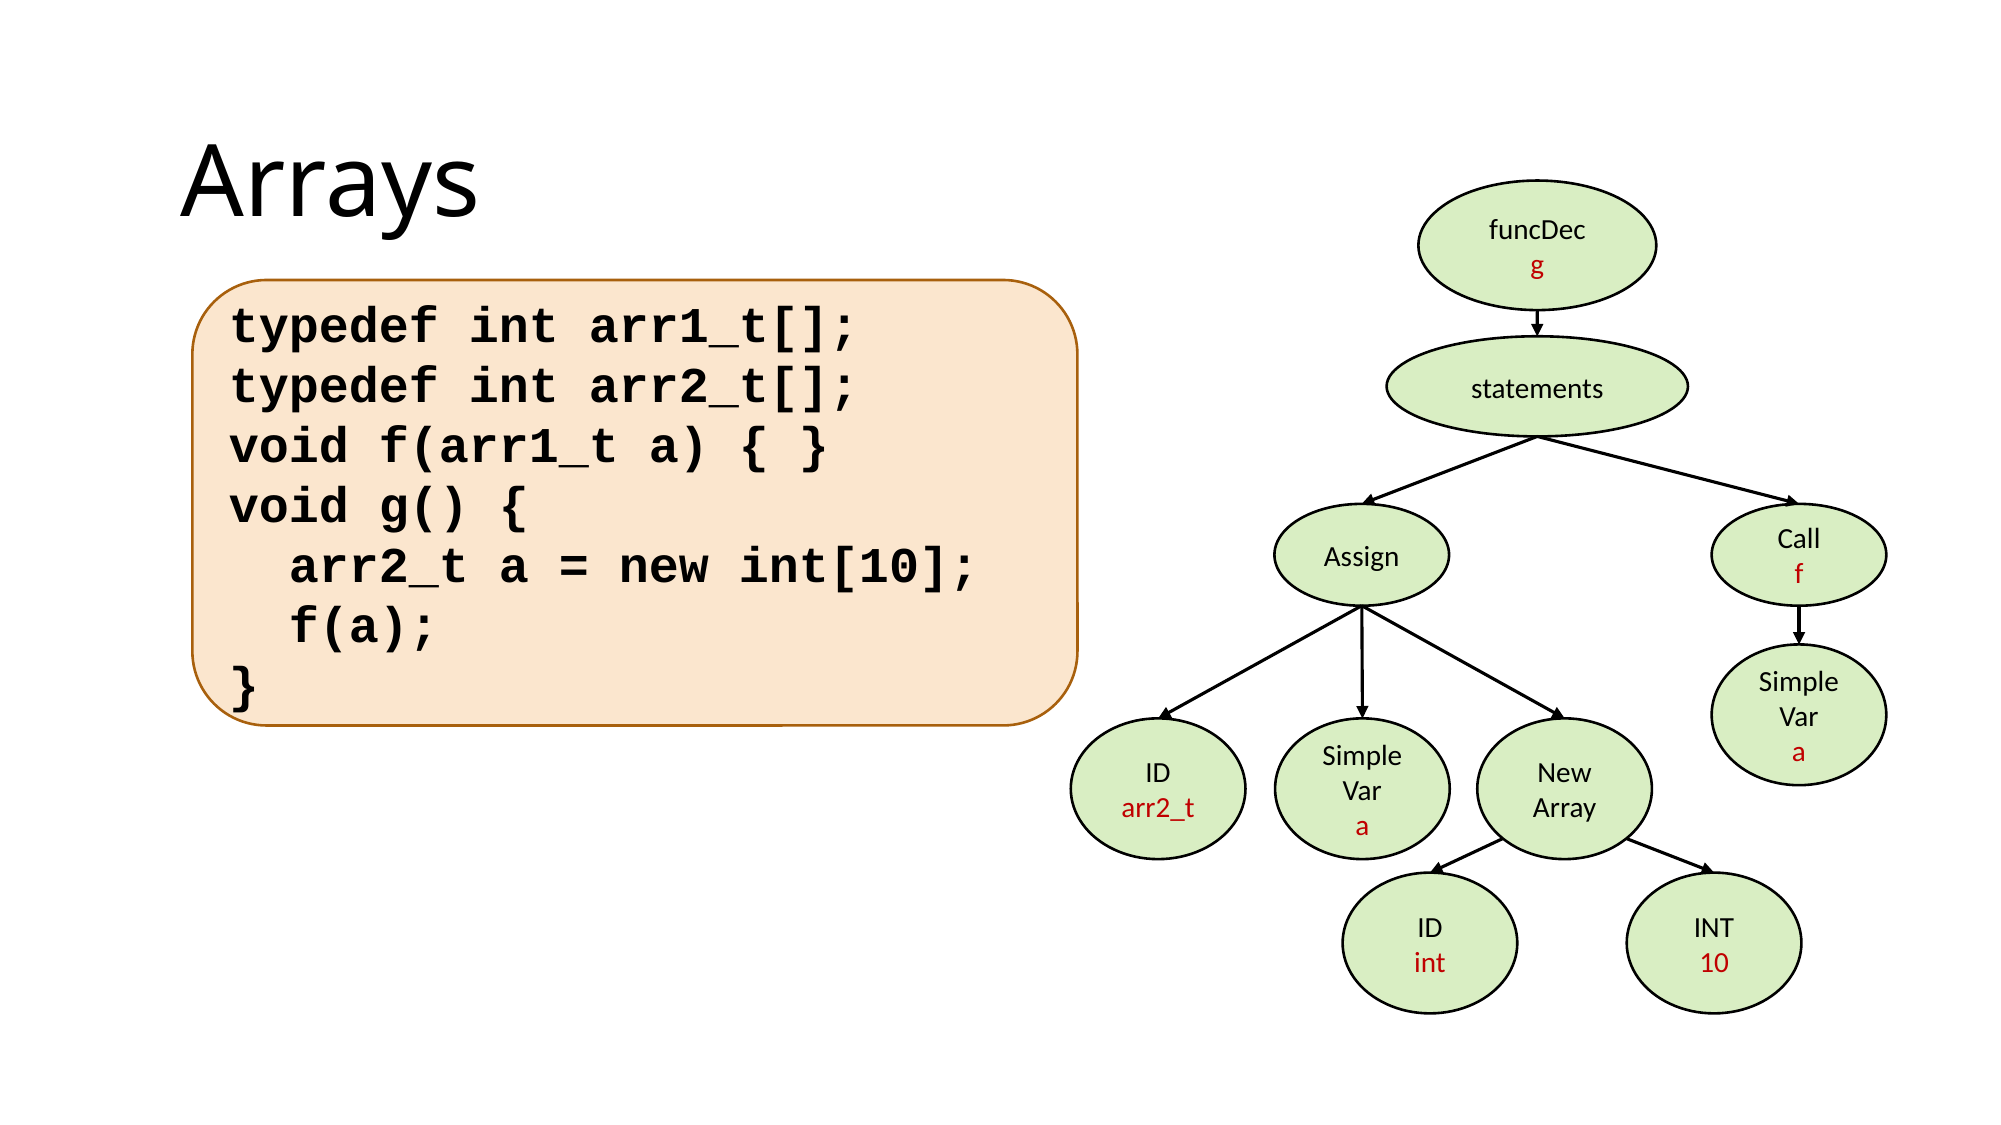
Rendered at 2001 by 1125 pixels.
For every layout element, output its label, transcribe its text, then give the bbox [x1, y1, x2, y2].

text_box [1625, 838, 1715, 874]
text_box ID int [1341, 871, 1519, 1015]
text_box statements [1385, 334, 1690, 432]
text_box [1370, 605, 1566, 719]
text_box Arrays [165, 109, 1829, 245]
text_box Call f [1710, 502, 1888, 607]
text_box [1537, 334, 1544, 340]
text_box Assign [1273, 502, 1451, 602]
text_box INT 10 [1625, 871, 1803, 1015]
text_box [1157, 605, 1363, 719]
text_box ID arr2_t [1069, 717, 1247, 861]
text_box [1536, 435, 1800, 505]
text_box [1361, 435, 1535, 505]
text_box New Array [1475, 717, 1654, 861]
text_box typedef int arr1_t[]; typedef int arr2_t[]; void f(arr1_t a) { } void g() { arr2_t a = new int[10]; f(a); } [191, 278, 1079, 727]
text_box Simple Var a [1273, 728, 1452, 861]
text_box Simple Var a [1710, 643, 1888, 787]
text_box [1429, 838, 1504, 874]
text_box funcDec g [1417, 179, 1658, 312]
